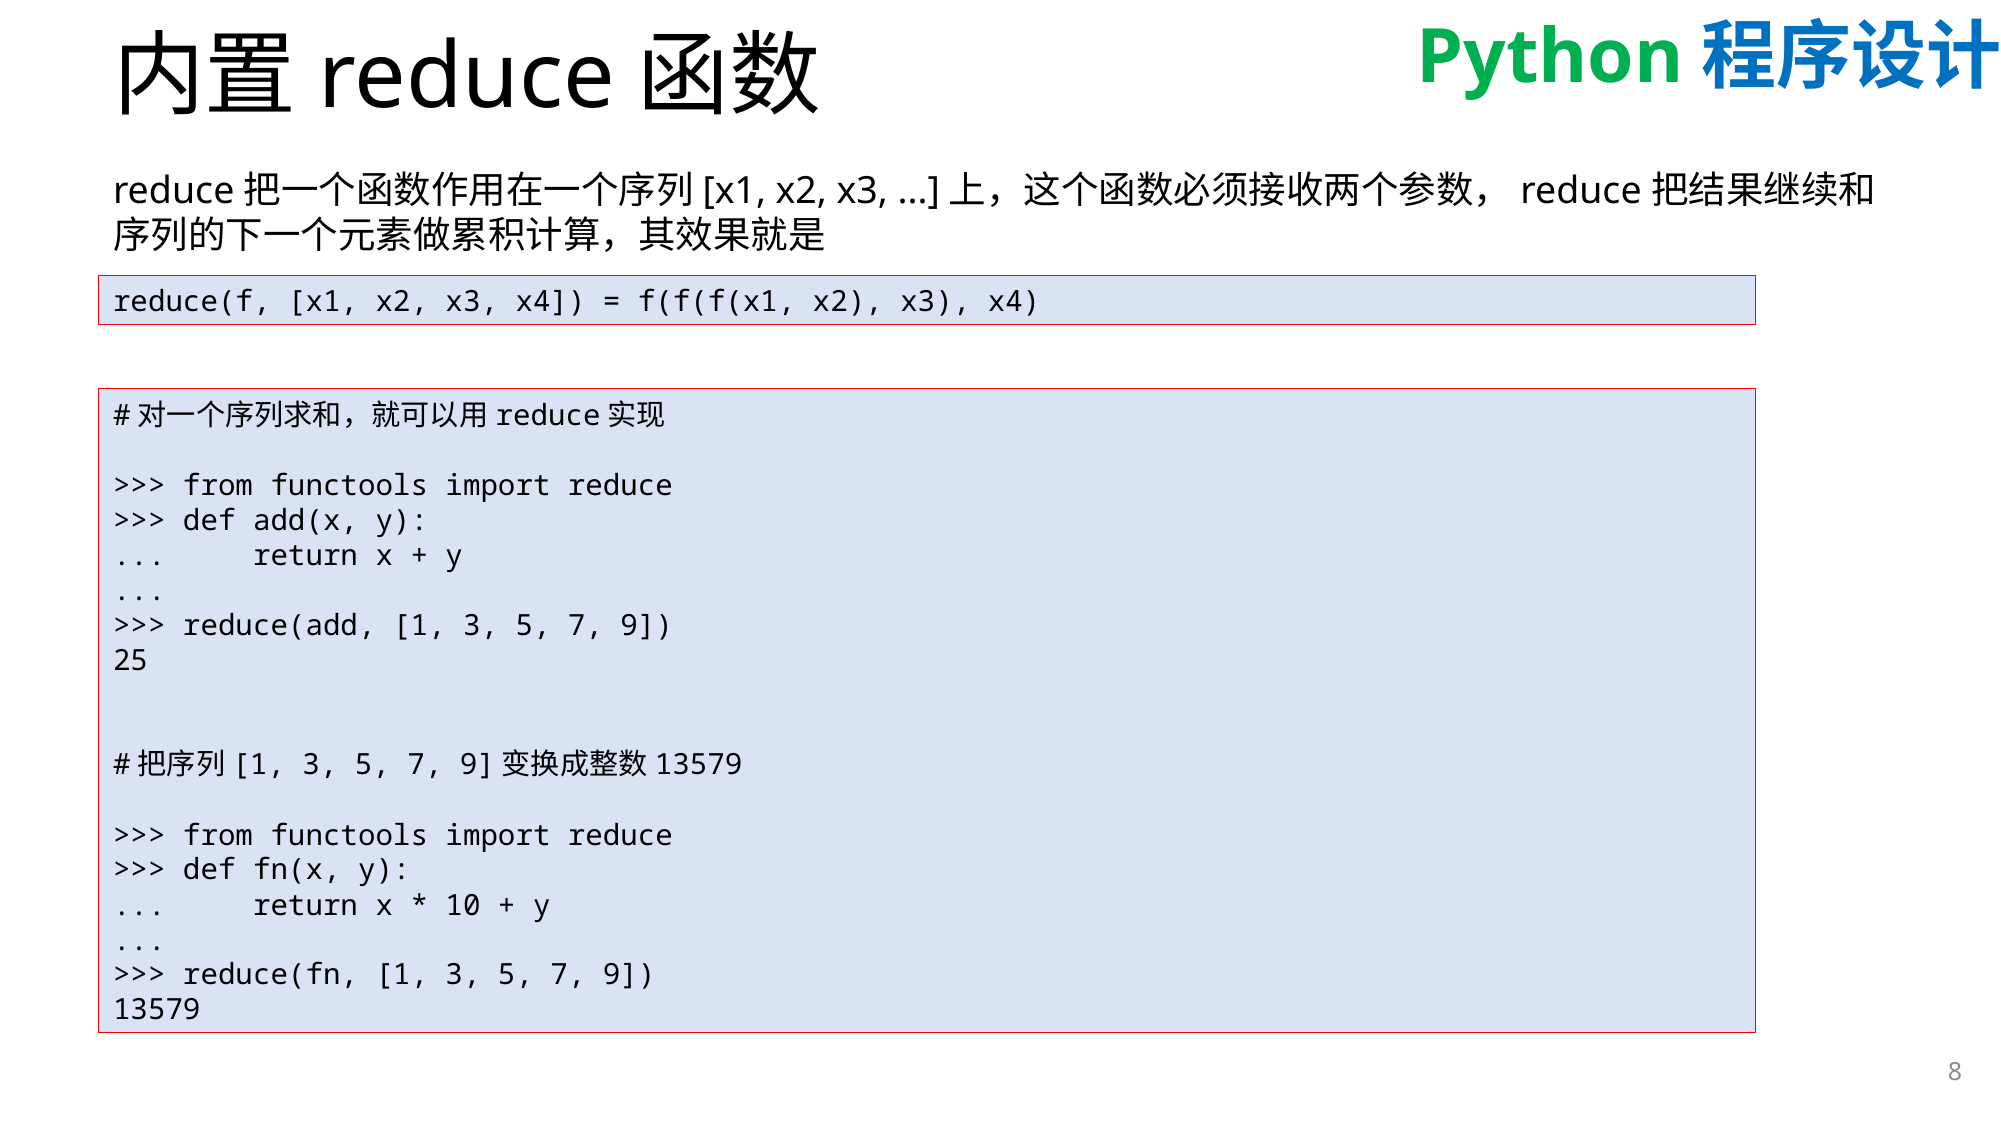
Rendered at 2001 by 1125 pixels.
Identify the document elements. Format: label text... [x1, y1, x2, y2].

text_box reduce把一个函数作用在一个序列[x1, x2, x3, ...]上，这个函数必须接收两个参数，reduce把结果继续和序列的下一个元素做累积计算，其效果就是 [98, 158, 1914, 264]
title 内置reduce函数 [98, 0, 1824, 157]
text_box #对一个序列求和，就可以用reduce实现 >>> from functools import reduce >>> def add(x, y): ... return x + y ... >>> reduce(add, [1, 3, 5, 7, 9]) 25 #把序列[1, 3, 5, 7, 9]变换成整数13579 >>> from functools import reduce >>> def fn(x, y): ... return x * 10 + y ... >>> reduce(fn, [1, 3, 5, 7, 9]) 13579 [98, 388, 1756, 1033]
slide_number 8 [1527, 1042, 1978, 1103]
text_box reduce(f, [x1, x2, x3, x4]) = f(f(f(x1, x2), x3), x4) [98, 275, 1756, 325]
